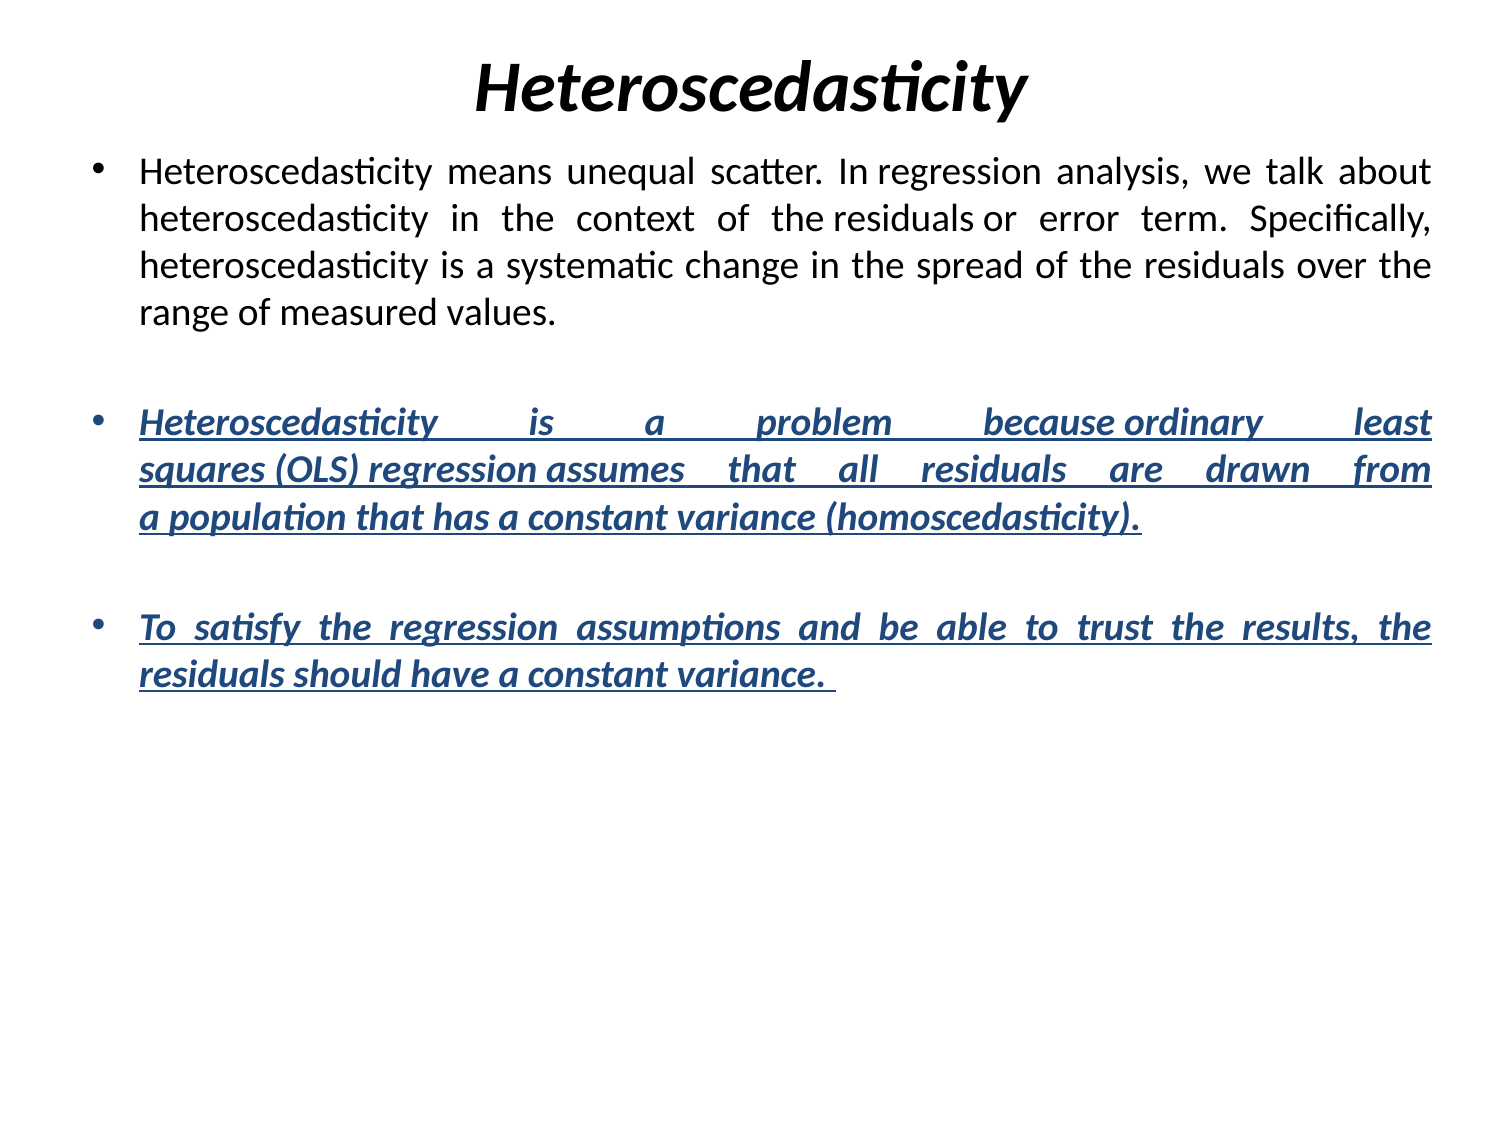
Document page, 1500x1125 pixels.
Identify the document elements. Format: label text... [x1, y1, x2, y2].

title Heteroscedasticity [76, 30, 1427, 134]
list Heteroscedasticity means unequal scatter. In regression analysis, we talk about heteroscedasticity in the context of the residuals or error term. Specifically, heteroscedasticity is a systematic change in the spread of the residuals over the range of measured values. Heteroscedasticity is a problem because ordinary least squares (OLS) regression assumes that all residuals are drawn from a population that has a constant variance (homoscedasticity). To satisfy the regression assumptions and be able to trust the results, the residuals should have a constant variance. [76, 137, 1447, 705]
